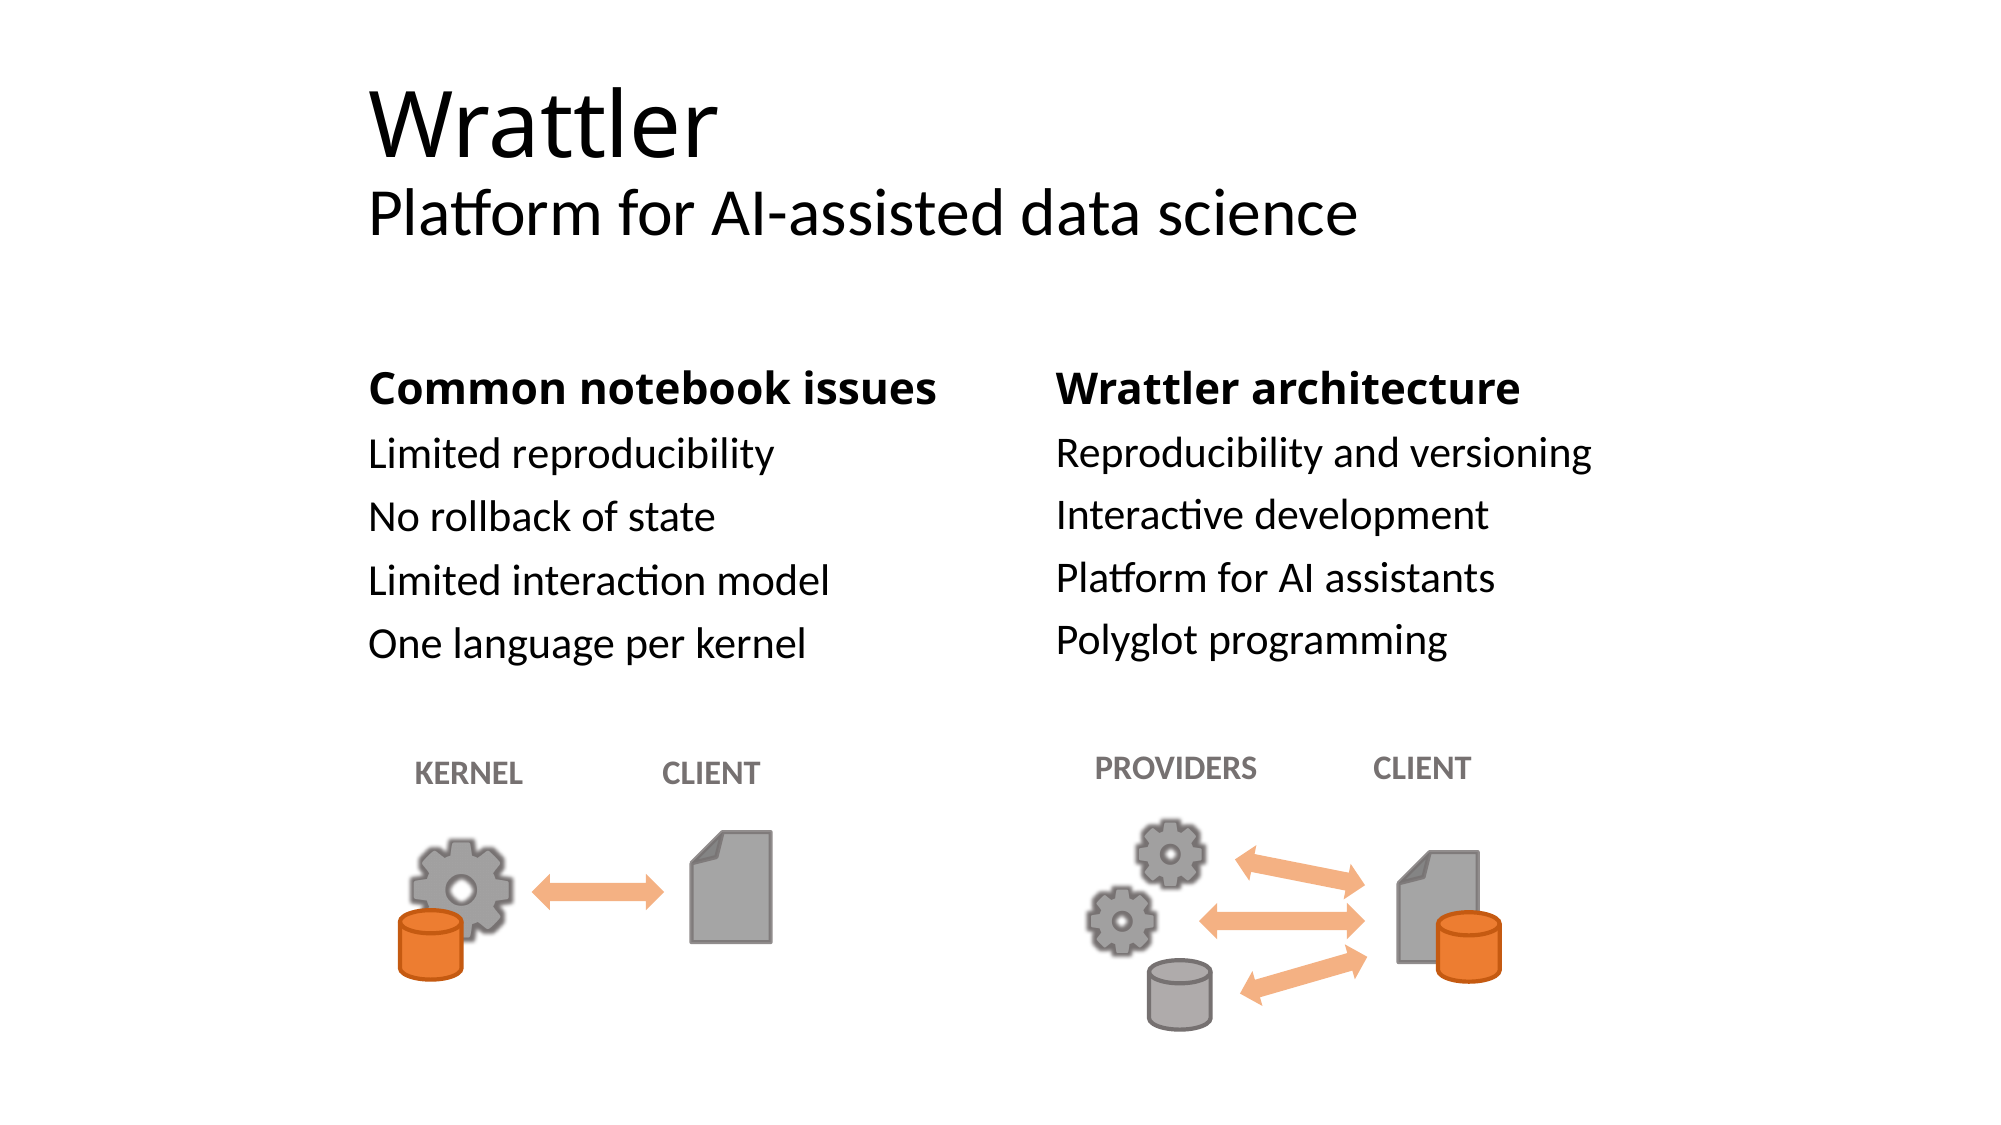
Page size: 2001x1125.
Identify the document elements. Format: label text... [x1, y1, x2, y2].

text_box [1233, 842, 1367, 902]
title Wrattler Platform for AI-assisted data science [353, 70, 1590, 259]
text_box [1437, 911, 1501, 983]
text_box [1197, 900, 1367, 942]
list Common notebook issues Limited reproducibility No rollback of state Limited interaction model One language per kernel [353, 359, 991, 680]
text_box [1238, 942, 1369, 1009]
text_box [690, 831, 772, 944]
picture [1085, 817, 1207, 958]
text_box [530, 871, 666, 913]
text_box PROVIDERS CLIENT [1079, 737, 1640, 794]
text_box [398, 913, 463, 981]
picture [406, 834, 517, 945]
text_box KERNEL CLIENT [399, 742, 891, 799]
list Wrattler architecture Reproducibility and versioning Interactive development Platform for AI assistants Polyglot programming [1040, 359, 1647, 680]
text_box [1147, 959, 1212, 1031]
text_box [1397, 851, 1479, 964]
